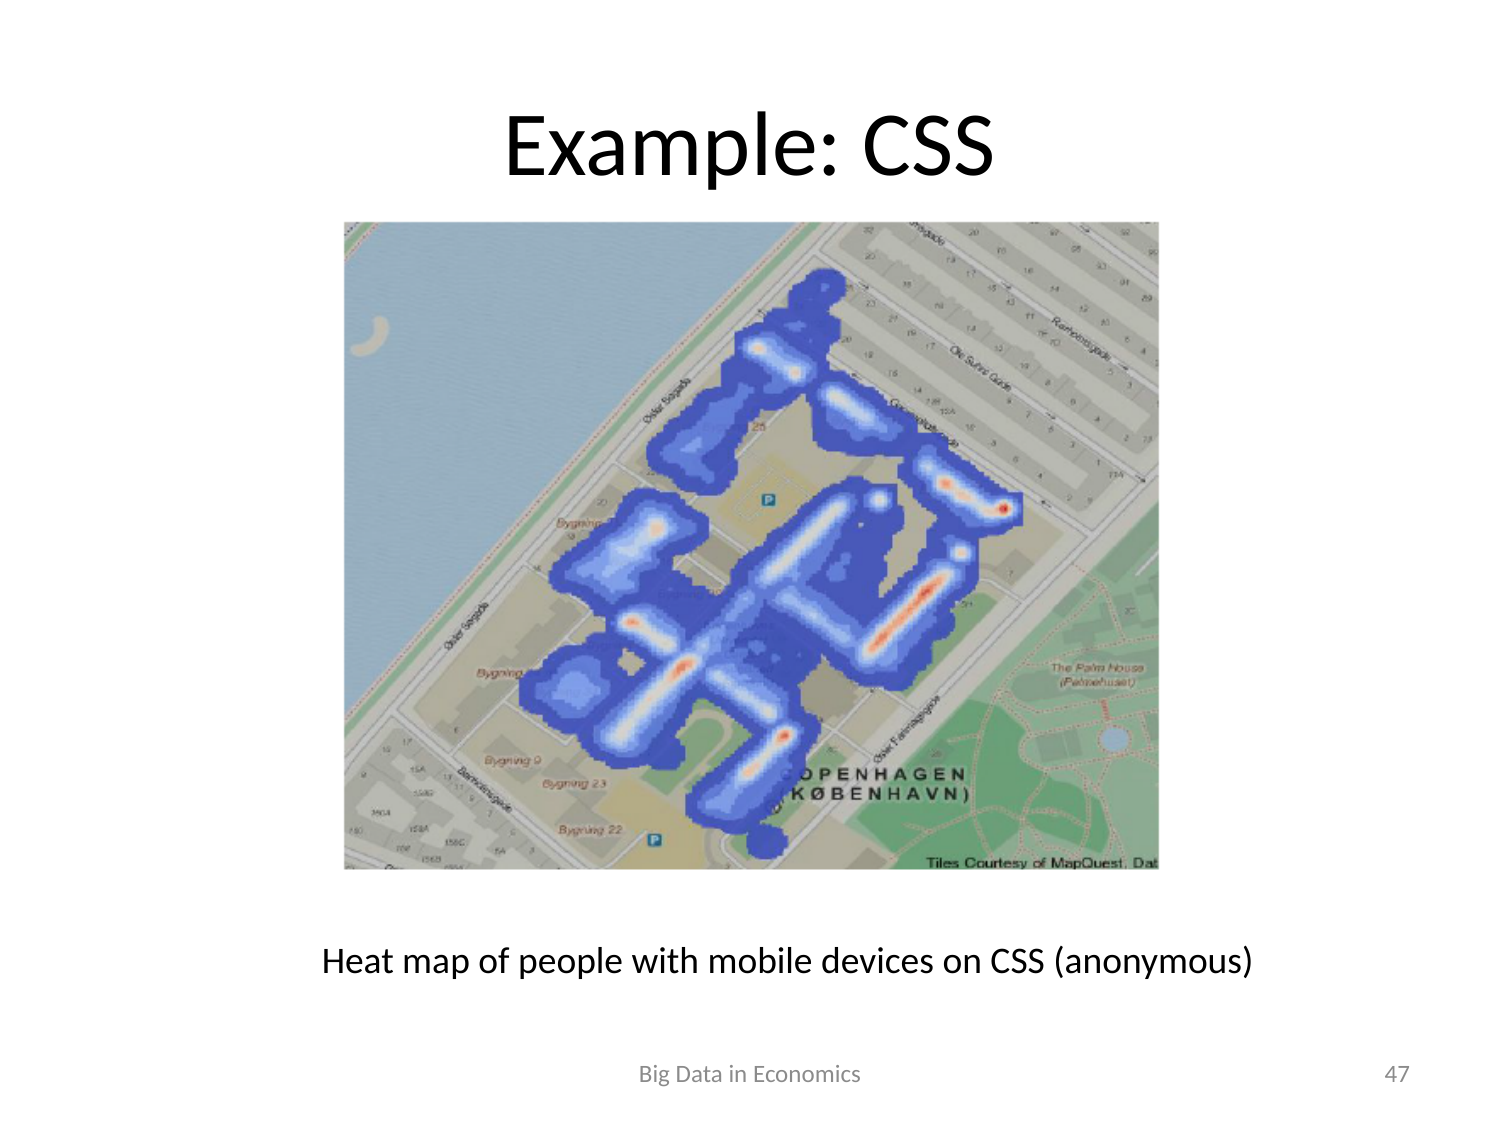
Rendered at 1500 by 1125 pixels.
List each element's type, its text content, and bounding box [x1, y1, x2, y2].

picture [336, 219, 1167, 880]
slide_number 47 [1074, 1042, 1425, 1103]
footer Big Data in Economics [512, 1042, 988, 1103]
text_box Heat map of people with mobile devices on CSS (anonymous) [307, 928, 1270, 989]
title Example: CSS [75, 45, 1425, 233]
